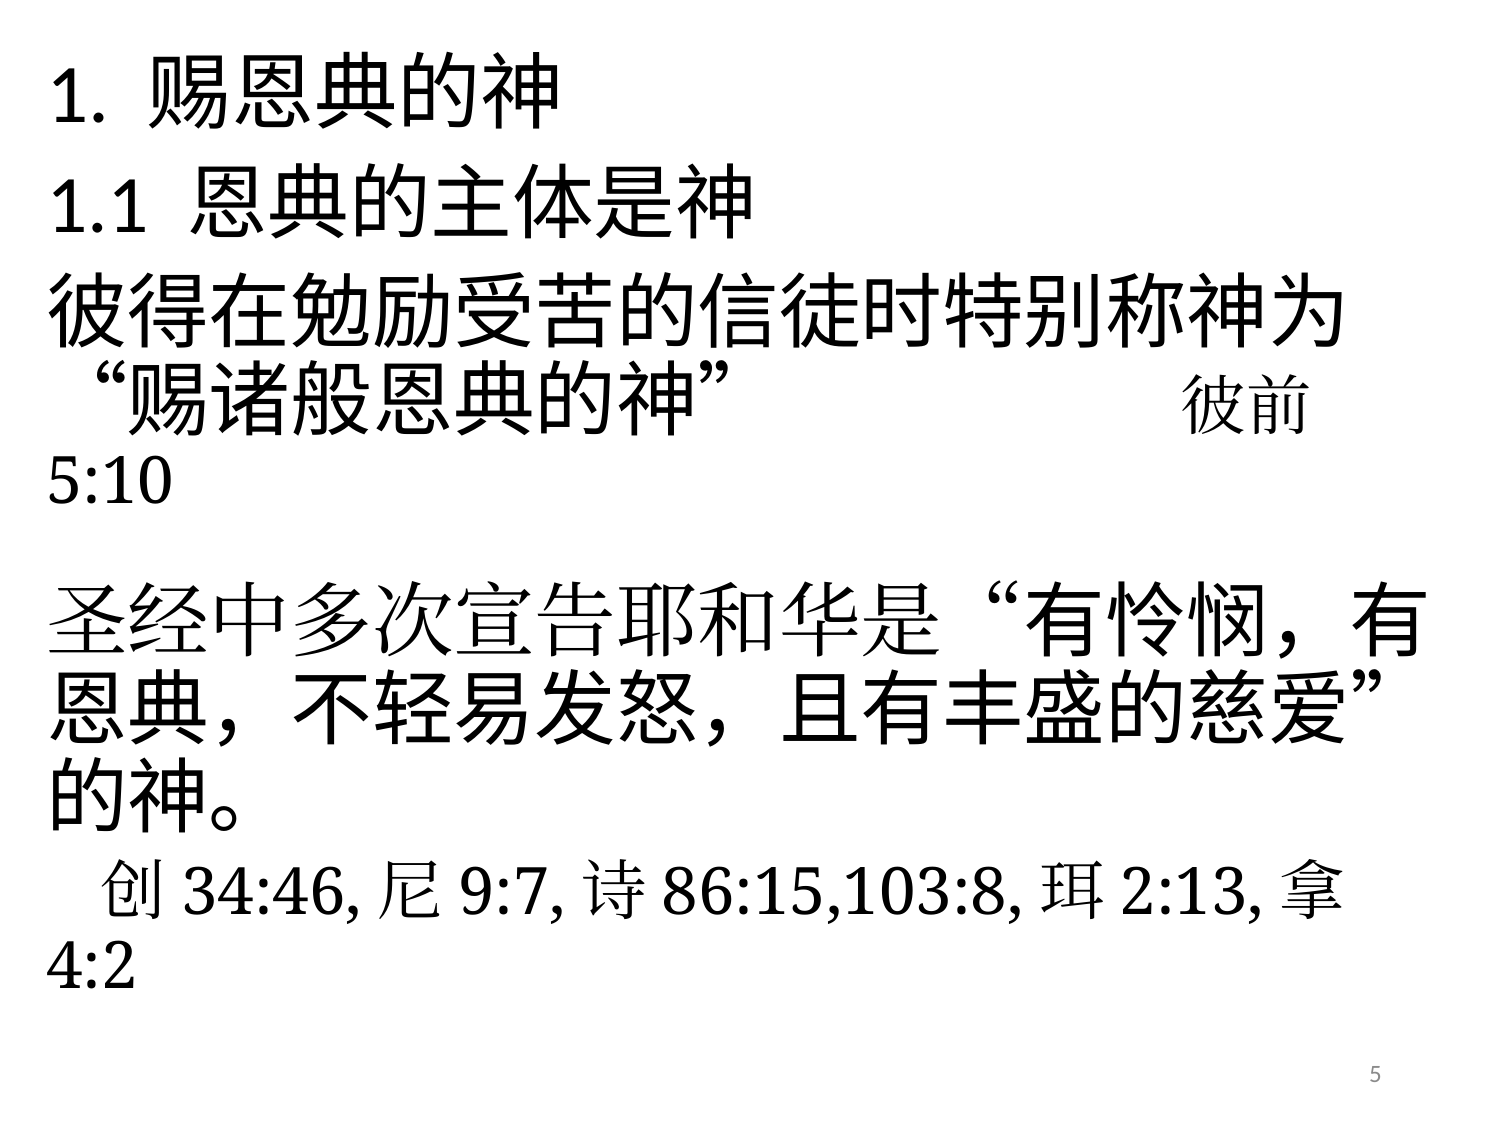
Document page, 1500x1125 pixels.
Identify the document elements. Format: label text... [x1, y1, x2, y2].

title 1. 赐恩典的神 [30, 35, 1467, 154]
slide_number 5 [1059, 1042, 1397, 1103]
list 1.1 恩典的主体是神 彼得在勉励受苦的信徒时特别称神为“赐诸般恩典的神” 彼前5:10 圣经中多次宣告耶和华是“有怜悯，有恩典，不轻易发怒，且有丰盛的慈爱”的神。 创34:46,尼9:7,诗86:15,103:8,珥2:13,拿4:2 [30, 154, 1467, 1014]
